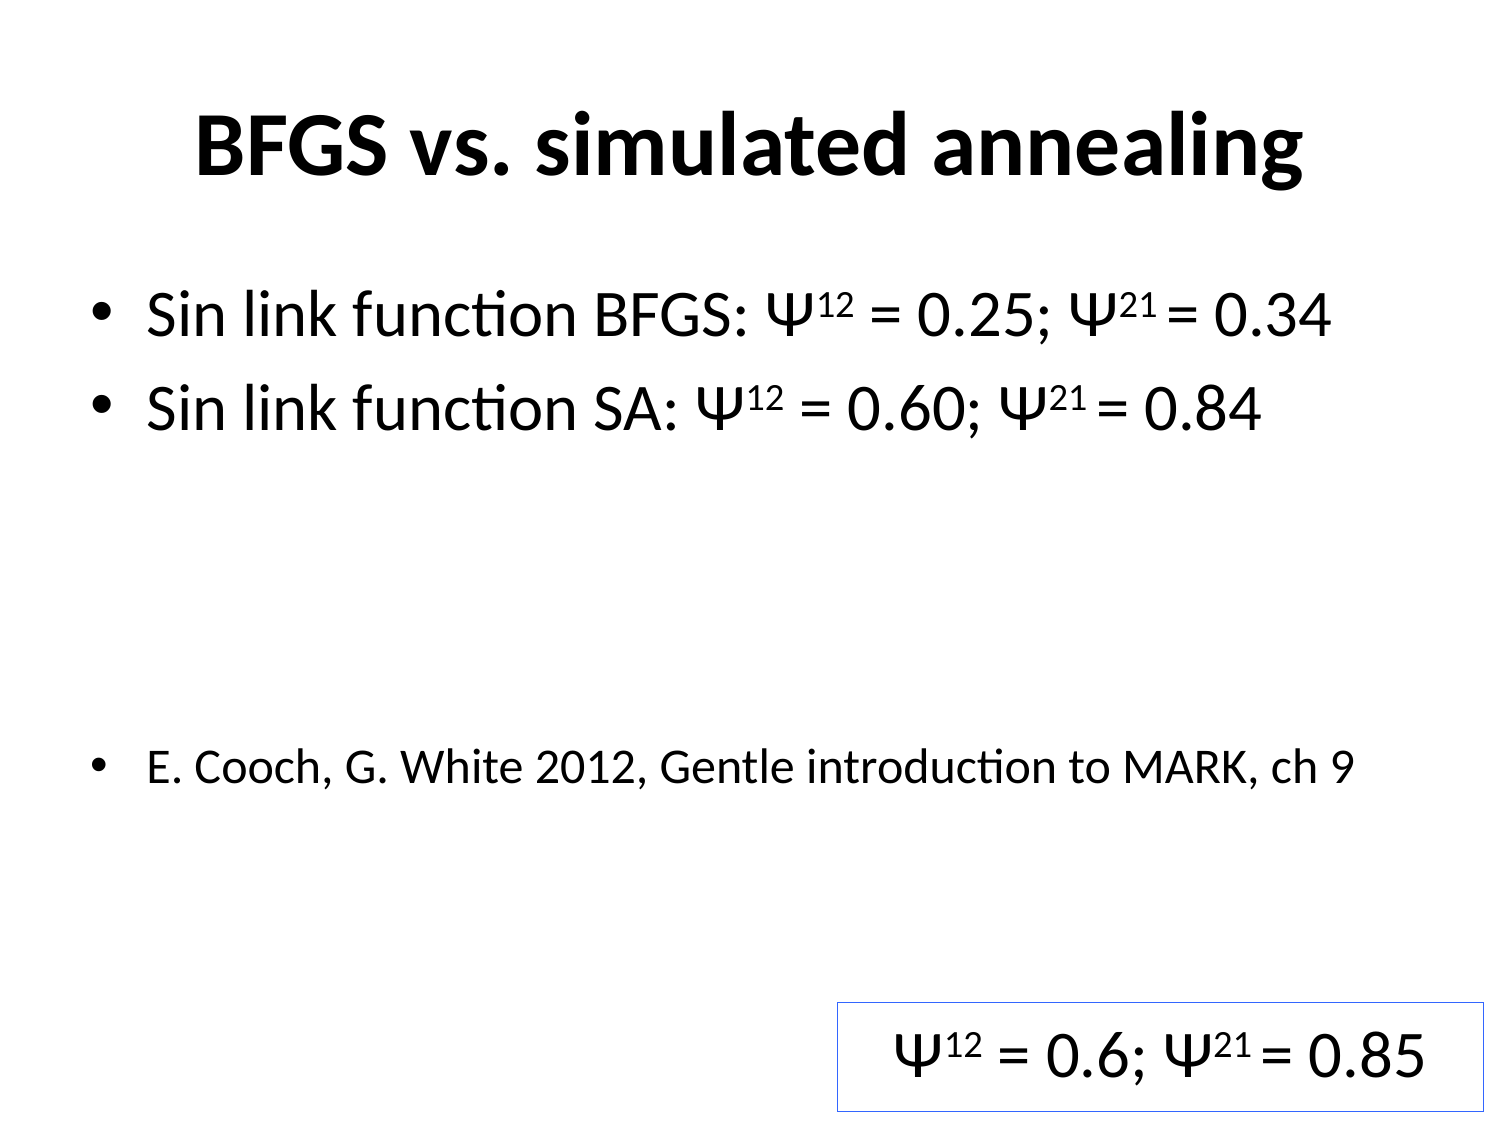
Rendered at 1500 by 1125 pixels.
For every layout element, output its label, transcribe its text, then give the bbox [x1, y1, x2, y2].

list Sin link function BFGS: Ψ12 = 0.25; Ψ21 = 0.34 Sin link function SA: Ψ12 = 0.60; Ψ21 = 0.84 E. Cooch, G. White 2012, Gentle introduction to MARK, ch 9 [75, 262, 1425, 1125]
title BFGS vs. simulated annealing [75, 45, 1425, 233]
text_box Ψ12 = 0.6; Ψ21 = 0.85 [837, 1002, 1484, 1112]
